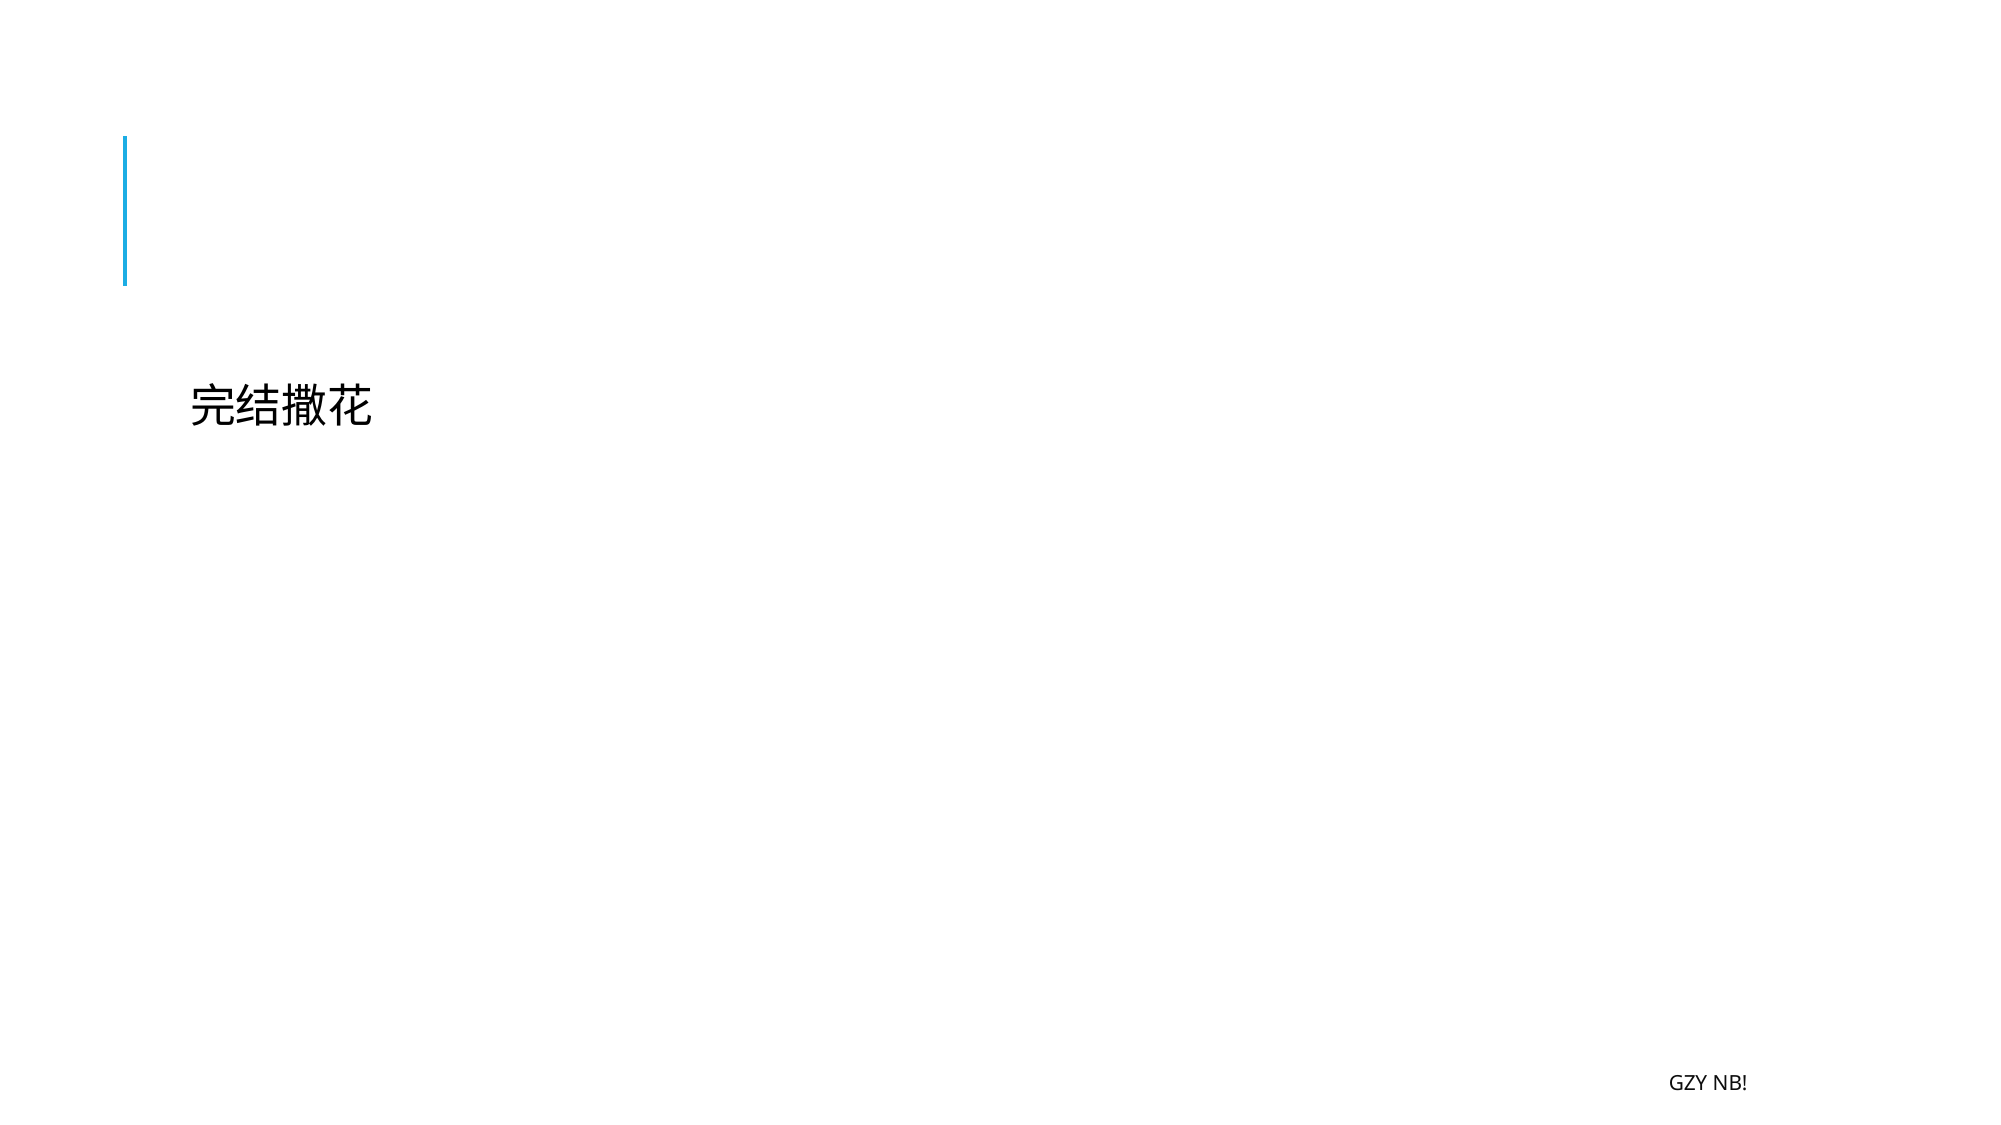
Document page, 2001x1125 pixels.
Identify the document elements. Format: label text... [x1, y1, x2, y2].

footer gzy nb! [794, 1061, 1763, 1107]
list 完结撒花 [168, 375, 1763, 1035]
